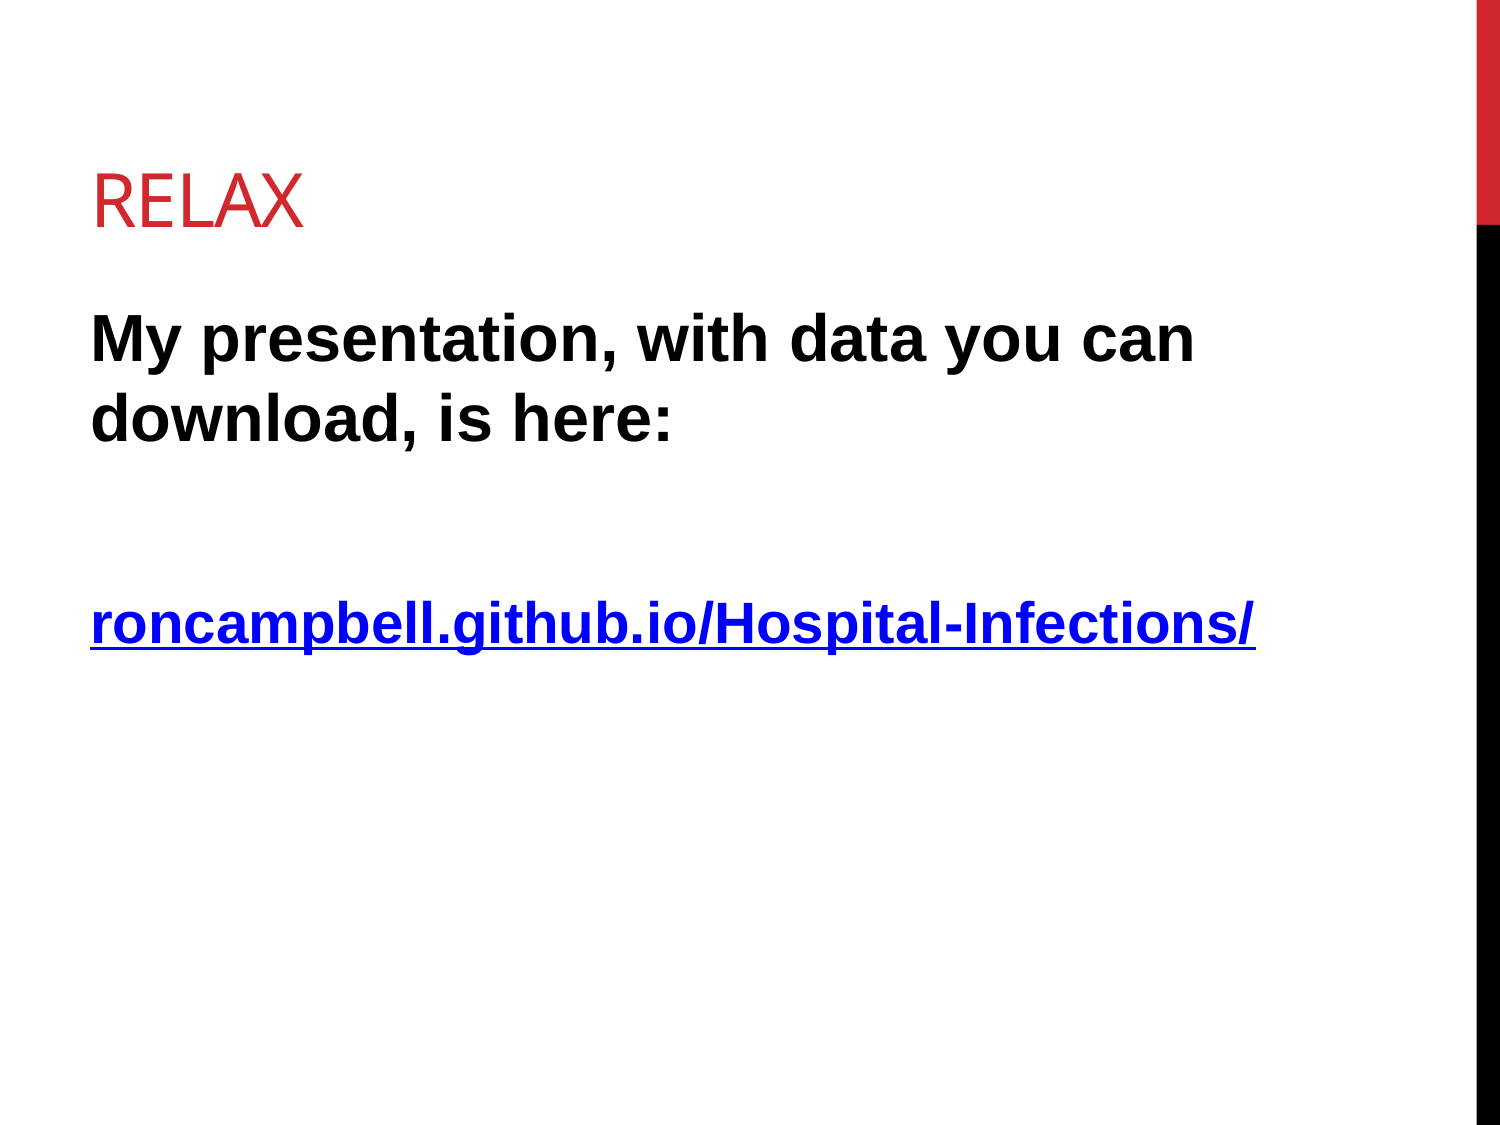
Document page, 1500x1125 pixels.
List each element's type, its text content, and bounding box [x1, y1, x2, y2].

title Relax [75, 25, 1025, 250]
list My presentation, with data you can download, is here: roncampbell.github.io/Hospital-Infections/ [75, 287, 1325, 1005]
